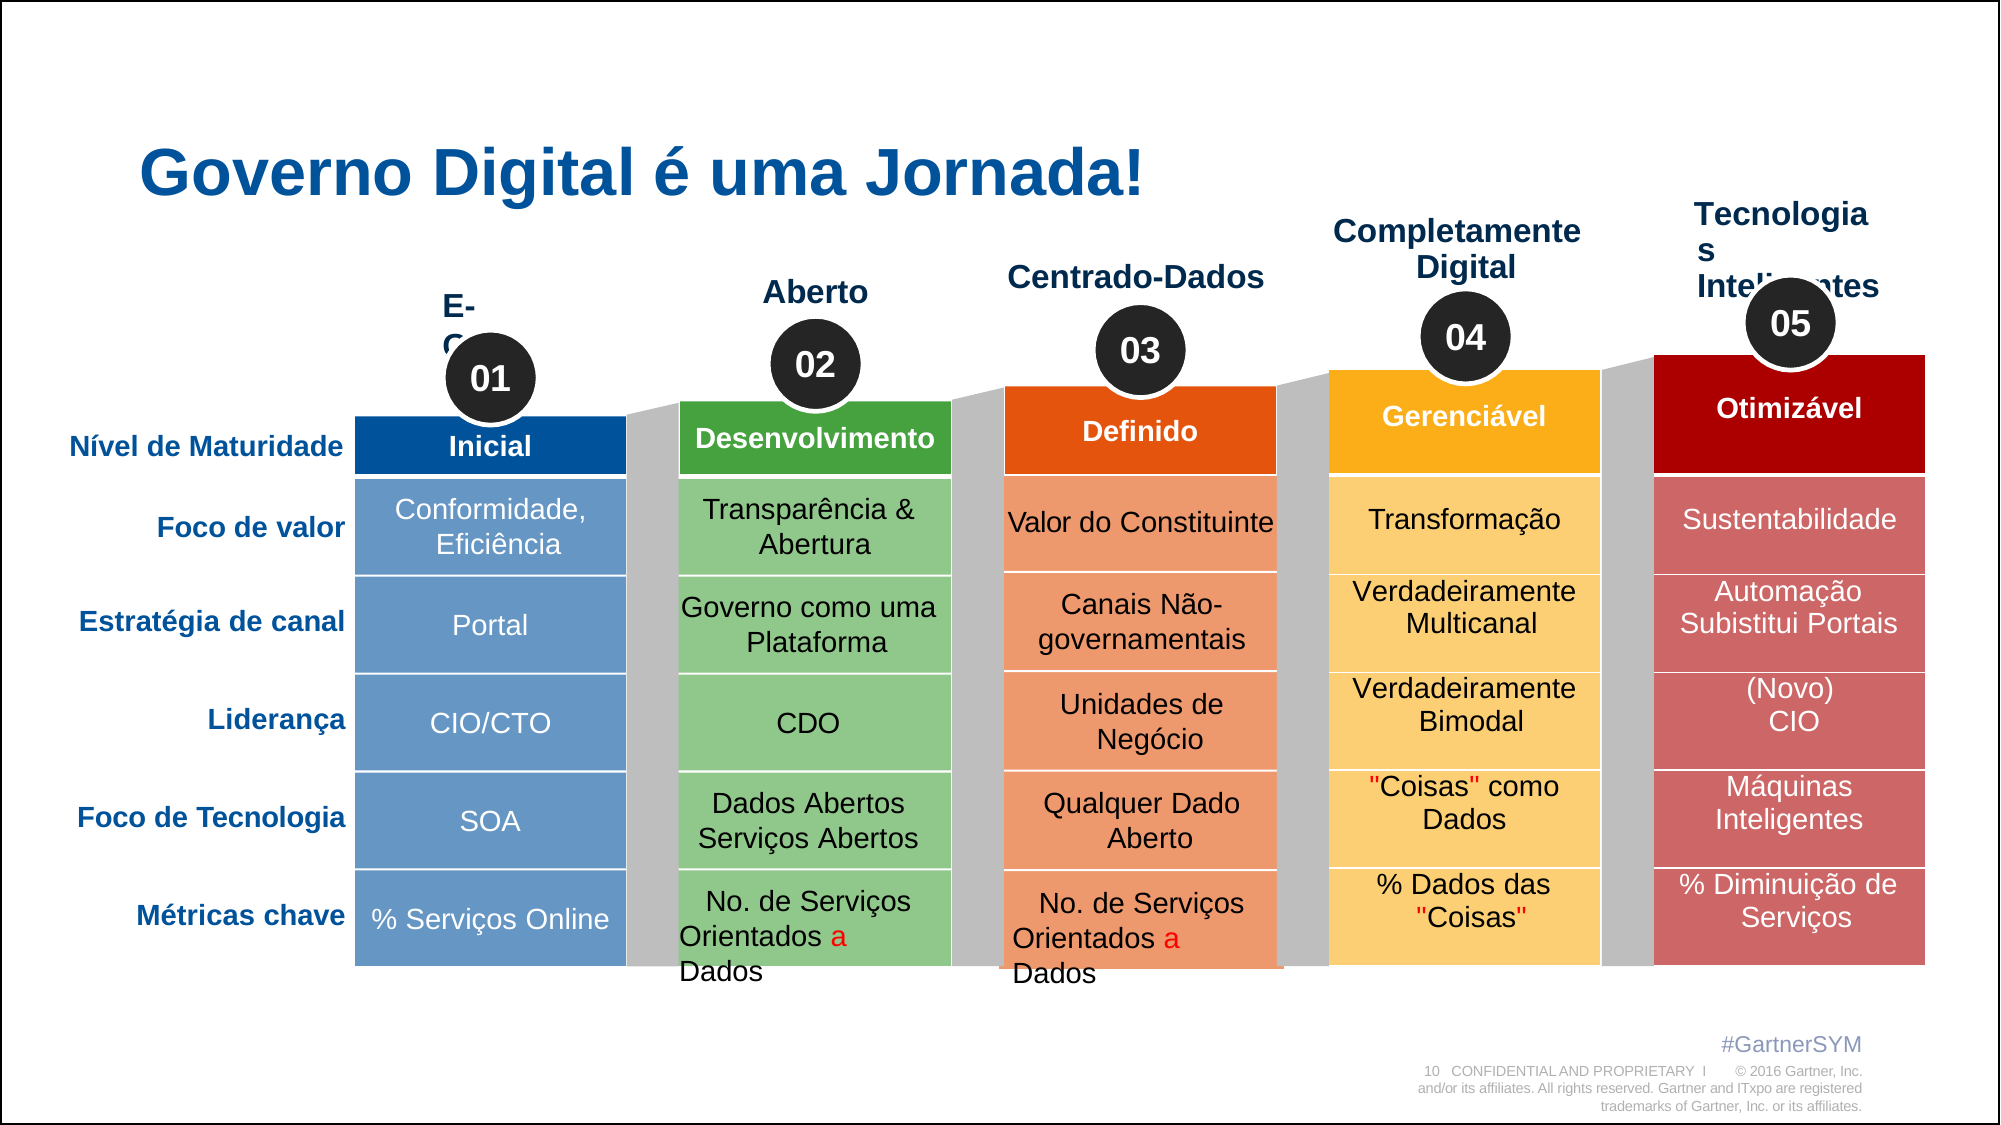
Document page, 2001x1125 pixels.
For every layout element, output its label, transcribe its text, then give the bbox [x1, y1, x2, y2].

text_box [0, 0, 2000, 1125]
slide_number #GartnerSYM 10 CONFIDENTIAL AND PROPRIETARY I © 2016 Gartner, Inc. and/or its affiliates. All rights reserved. Gartner and ITxpo are registered trademarks of Gartner, Inc. or its affiliates. [1412, 746, 1863, 1125]
